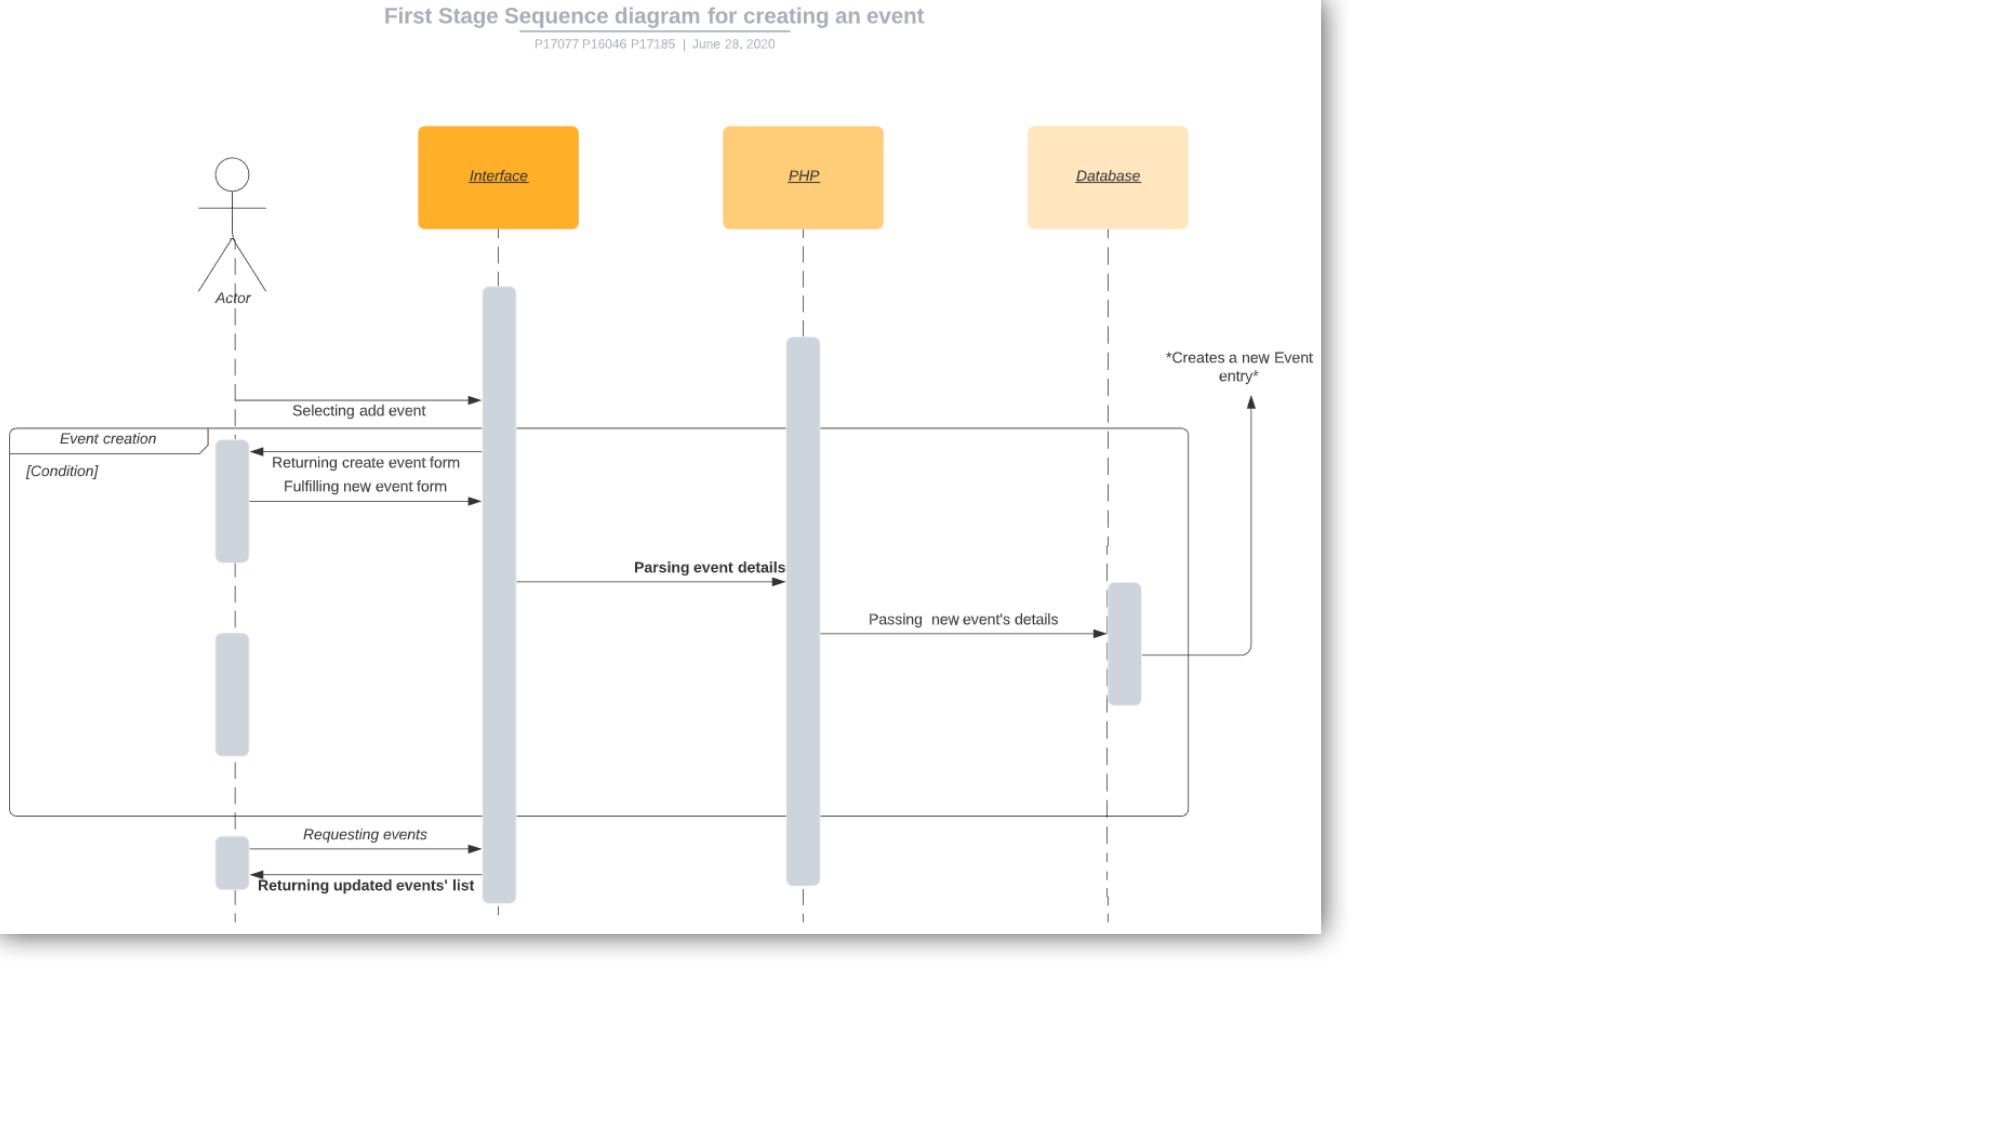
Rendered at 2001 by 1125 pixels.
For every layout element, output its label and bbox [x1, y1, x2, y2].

picture [0, 0, 1322, 934]
